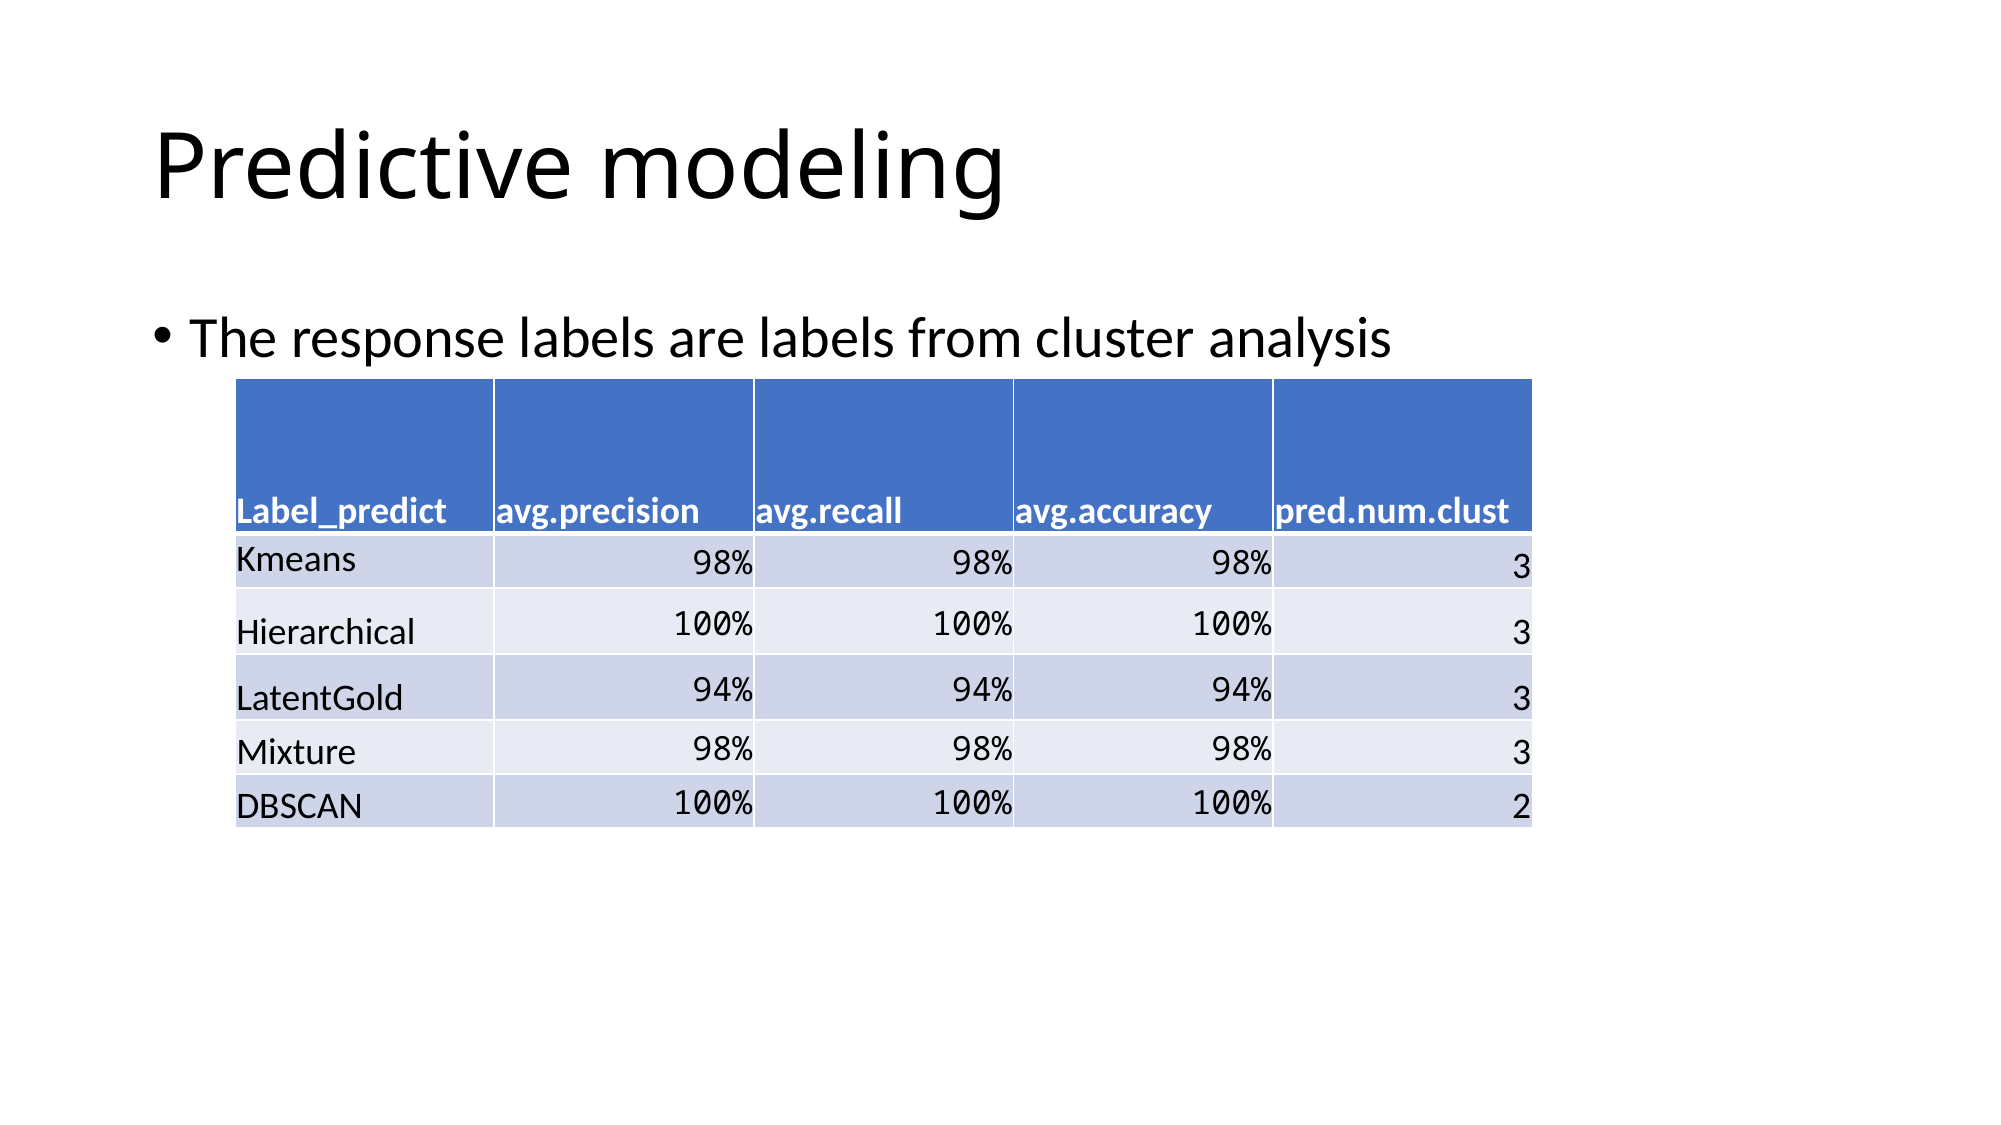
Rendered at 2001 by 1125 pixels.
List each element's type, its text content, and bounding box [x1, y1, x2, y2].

table_cell DBSCAN [236, 775, 493, 827]
table_cell 98% [495, 536, 753, 587]
table_cell 98% [755, 536, 1013, 587]
table_cell 98% [1014, 536, 1272, 587]
table_header pred.num.clust [1274, 379, 1532, 531]
table_cell 98% [495, 721, 753, 773]
table_cell 2 [1274, 775, 1532, 827]
list The response labels are labels from cluster analysis [137, 299, 1863, 1014]
table_header avg.accuracy [1014, 379, 1272, 531]
table_cell 94% [1014, 655, 1272, 719]
table_cell 3 [1274, 536, 1532, 587]
table_cell 94% [755, 655, 1013, 719]
table_cell 100% [1014, 775, 1272, 827]
table_cell 100% [495, 775, 753, 827]
table_cell 94% [495, 655, 753, 719]
table_cell 100% [755, 775, 1013, 827]
table_cell 3 [1274, 589, 1532, 653]
table_cell Kmeans [236, 536, 493, 587]
table_cell Mixture [236, 721, 493, 773]
title Predictive modeling [137, 59, 1863, 278]
table_header avg.recall [755, 379, 1013, 531]
table_cell Hierarchical [236, 589, 493, 653]
table_cell 3 [1274, 655, 1532, 719]
table_header avg.precision [495, 379, 753, 531]
table_cell 98% [755, 721, 1013, 773]
table_cell LatentGold [236, 655, 493, 719]
table_cell 3 [1274, 721, 1532, 773]
table_header Label_predict [236, 379, 493, 531]
table_cell 100% [755, 589, 1013, 653]
table_cell 100% [495, 589, 753, 653]
table_cell 100% [1014, 589, 1272, 653]
table_cell 98% [1014, 721, 1272, 773]
